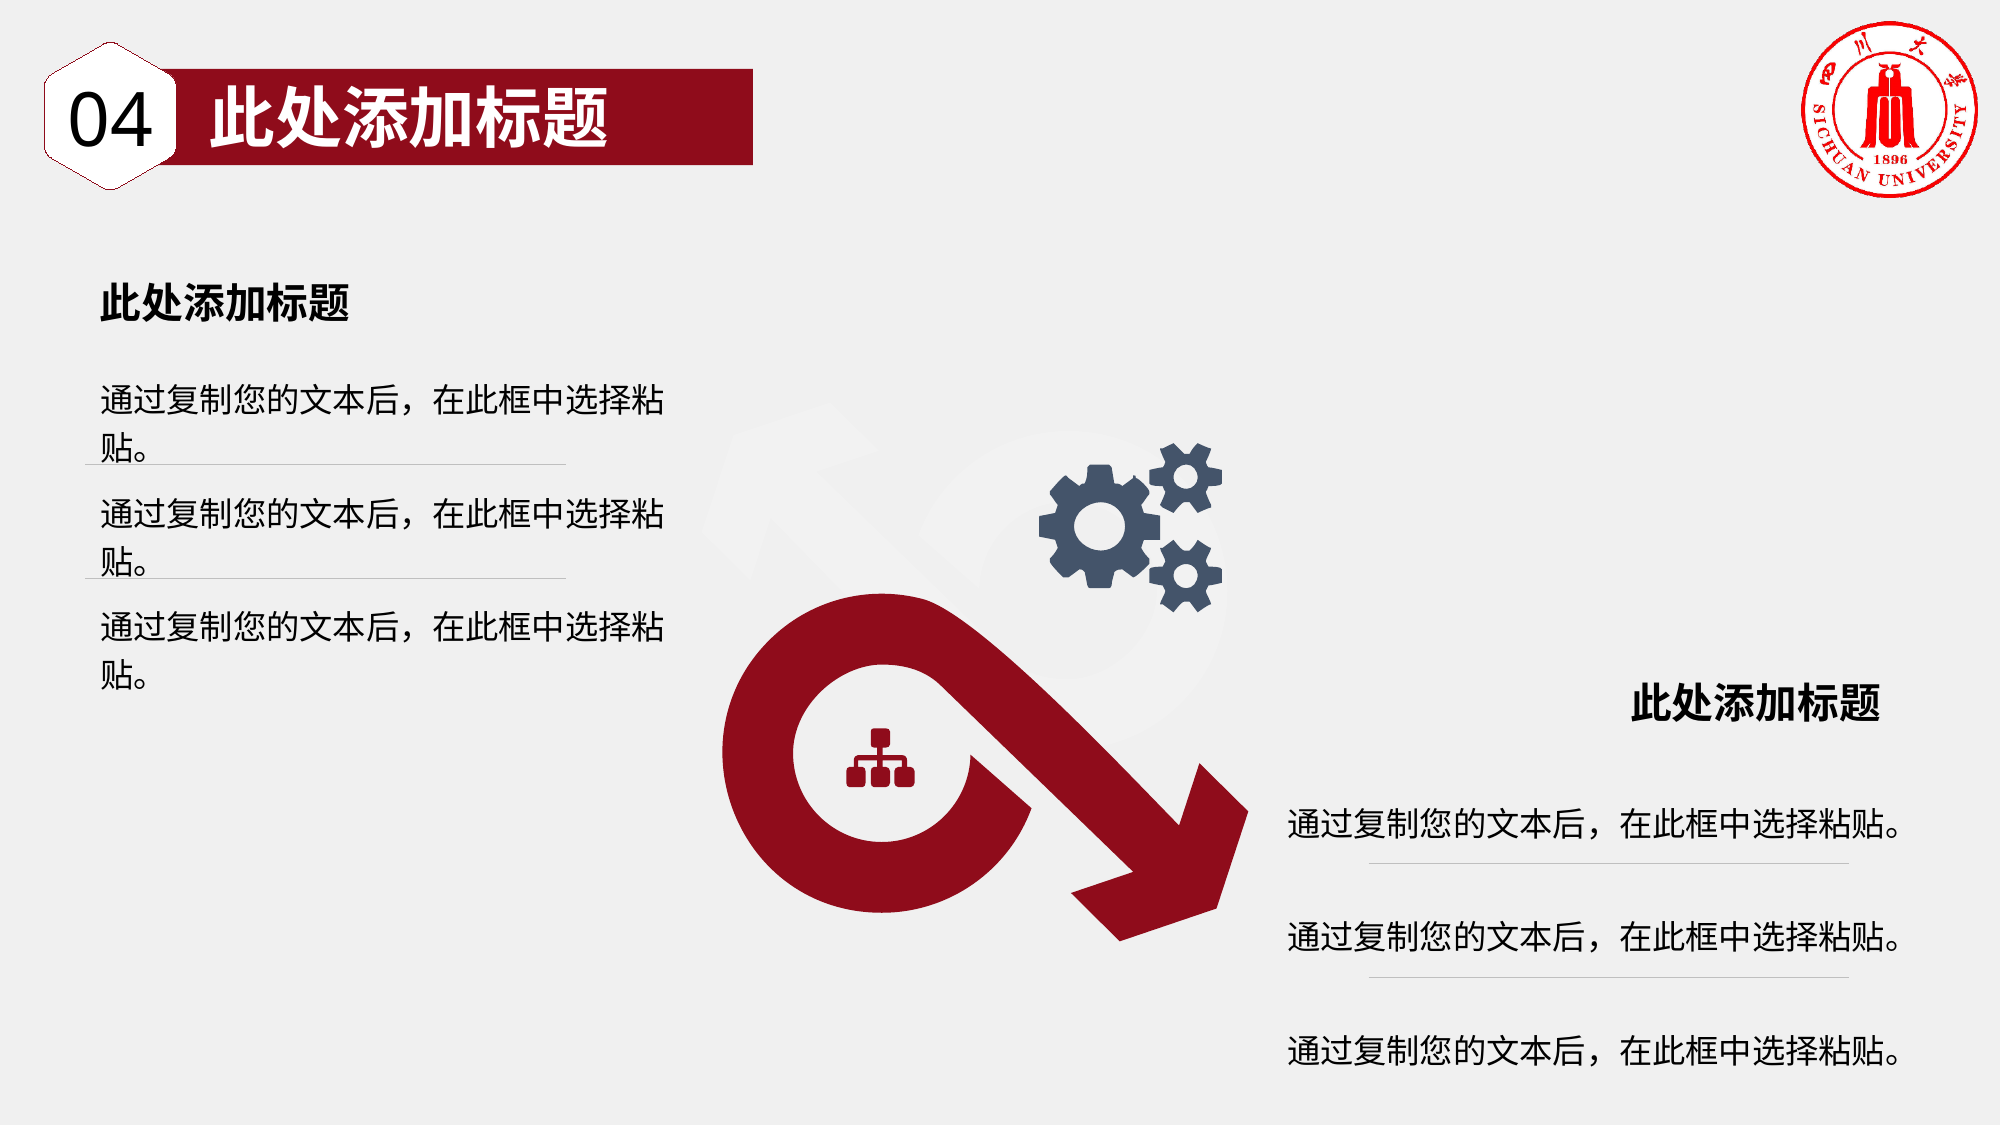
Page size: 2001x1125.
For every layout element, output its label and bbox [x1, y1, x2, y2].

text_box [44, 41, 754, 191]
text_box [85, 260, 1901, 1108]
picture [1801, 21, 1978, 198]
